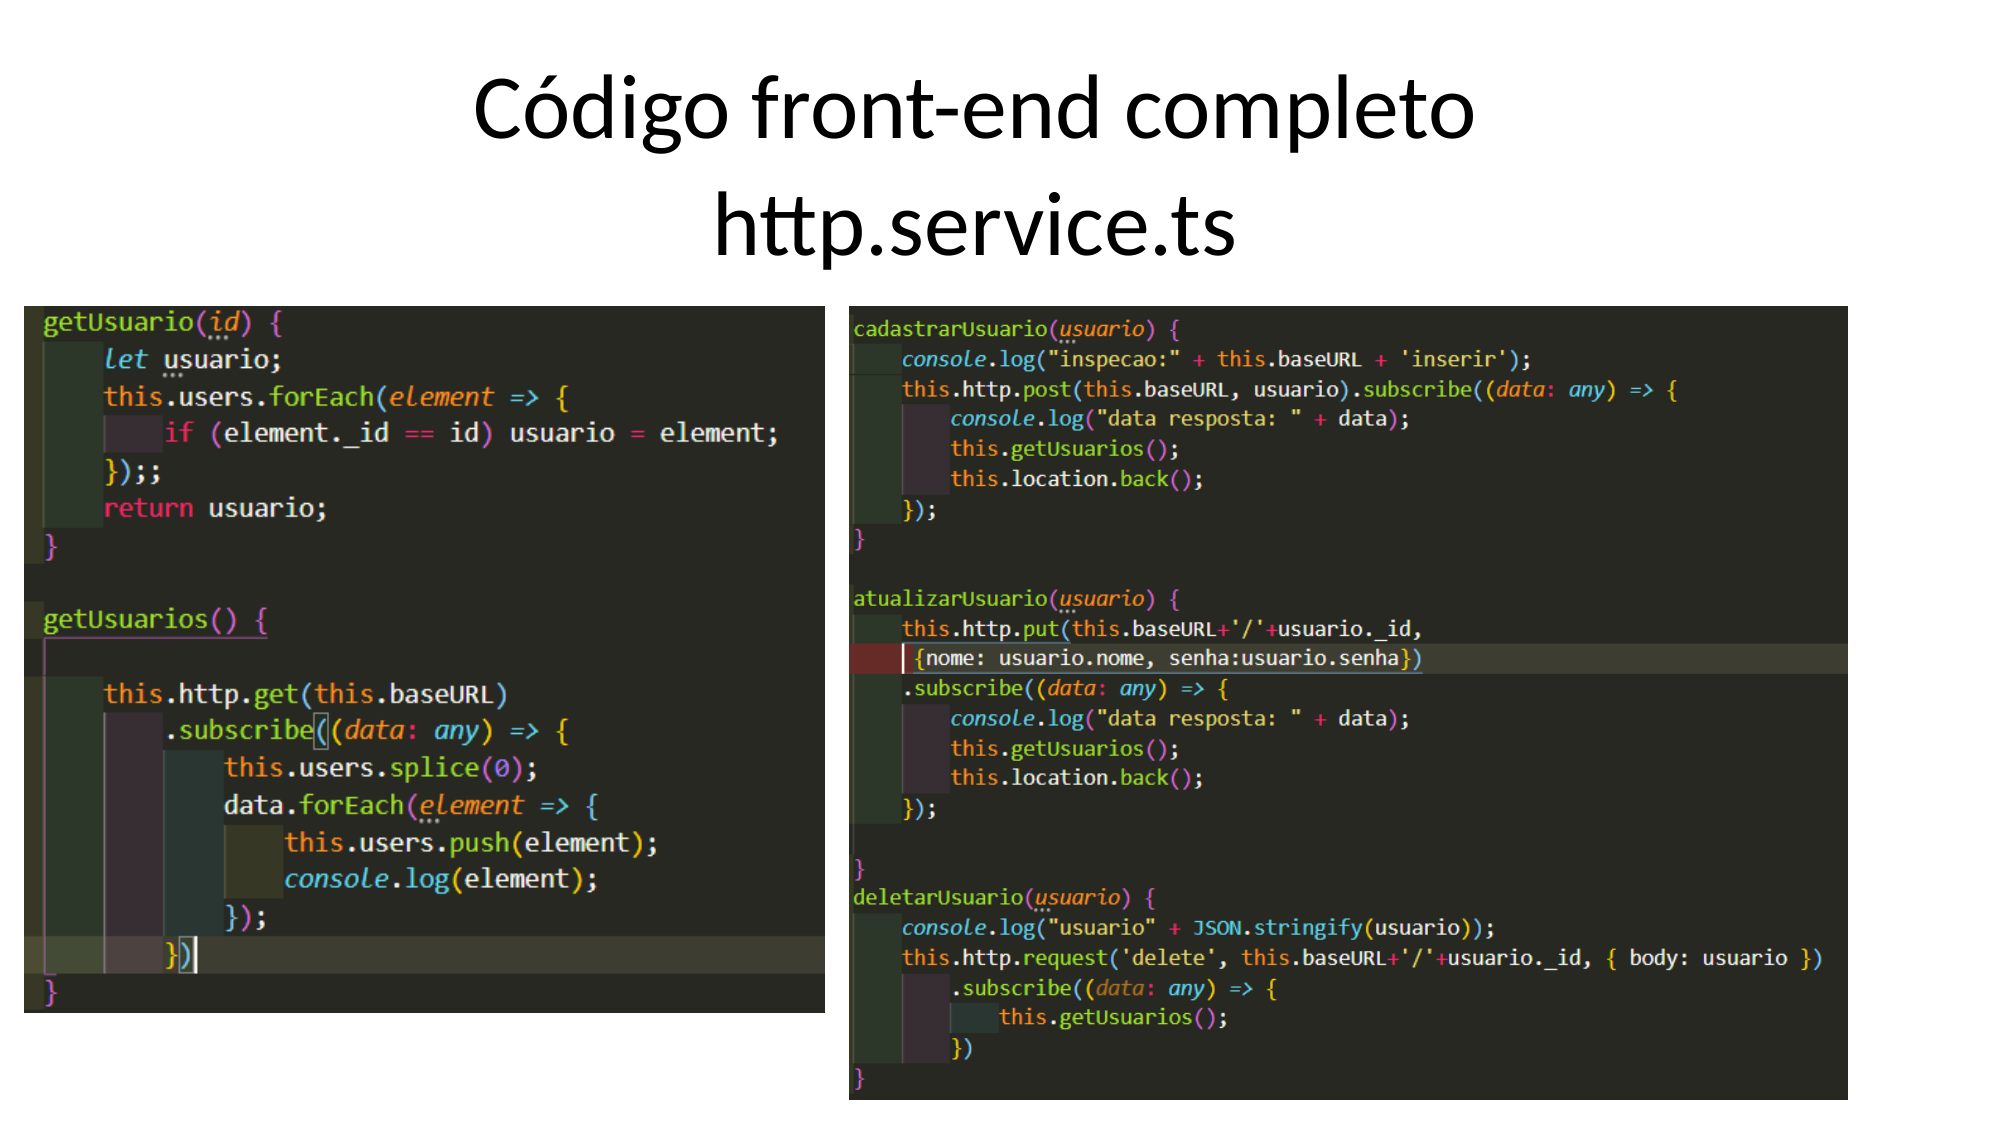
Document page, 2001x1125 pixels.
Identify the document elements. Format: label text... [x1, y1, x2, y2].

list Código front-end completo http.service.ts [75, 38, 1876, 282]
picture [24, 305, 826, 1013]
picture [849, 305, 1849, 1101]
